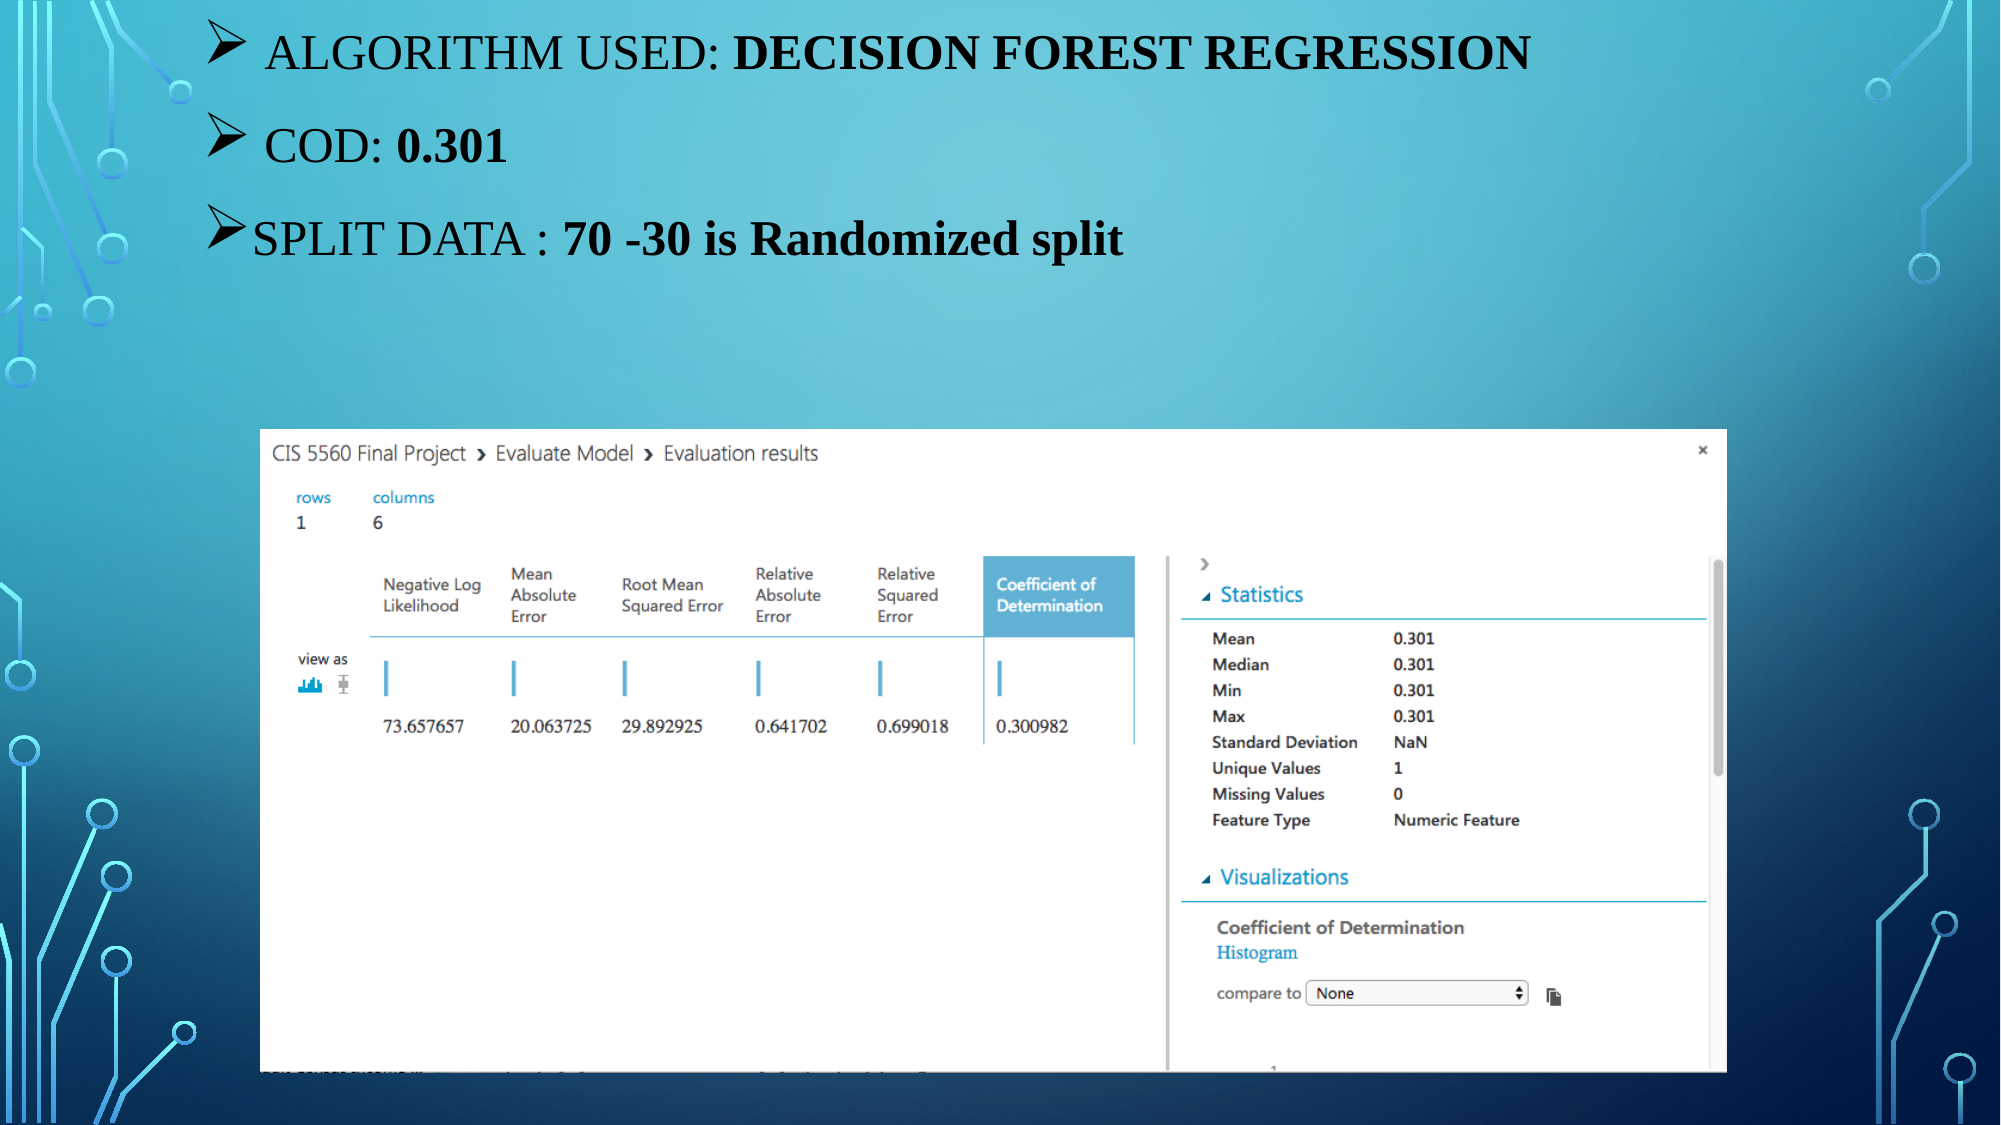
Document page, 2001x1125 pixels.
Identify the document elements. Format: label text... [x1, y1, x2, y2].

picture [260, 429, 1727, 1073]
list ALGORITHM USED: DECISION FOREST REGRESSION COD: 0.301 SPLIT DATA : 70 -30 is Randomized split [187, 0, 1863, 413]
